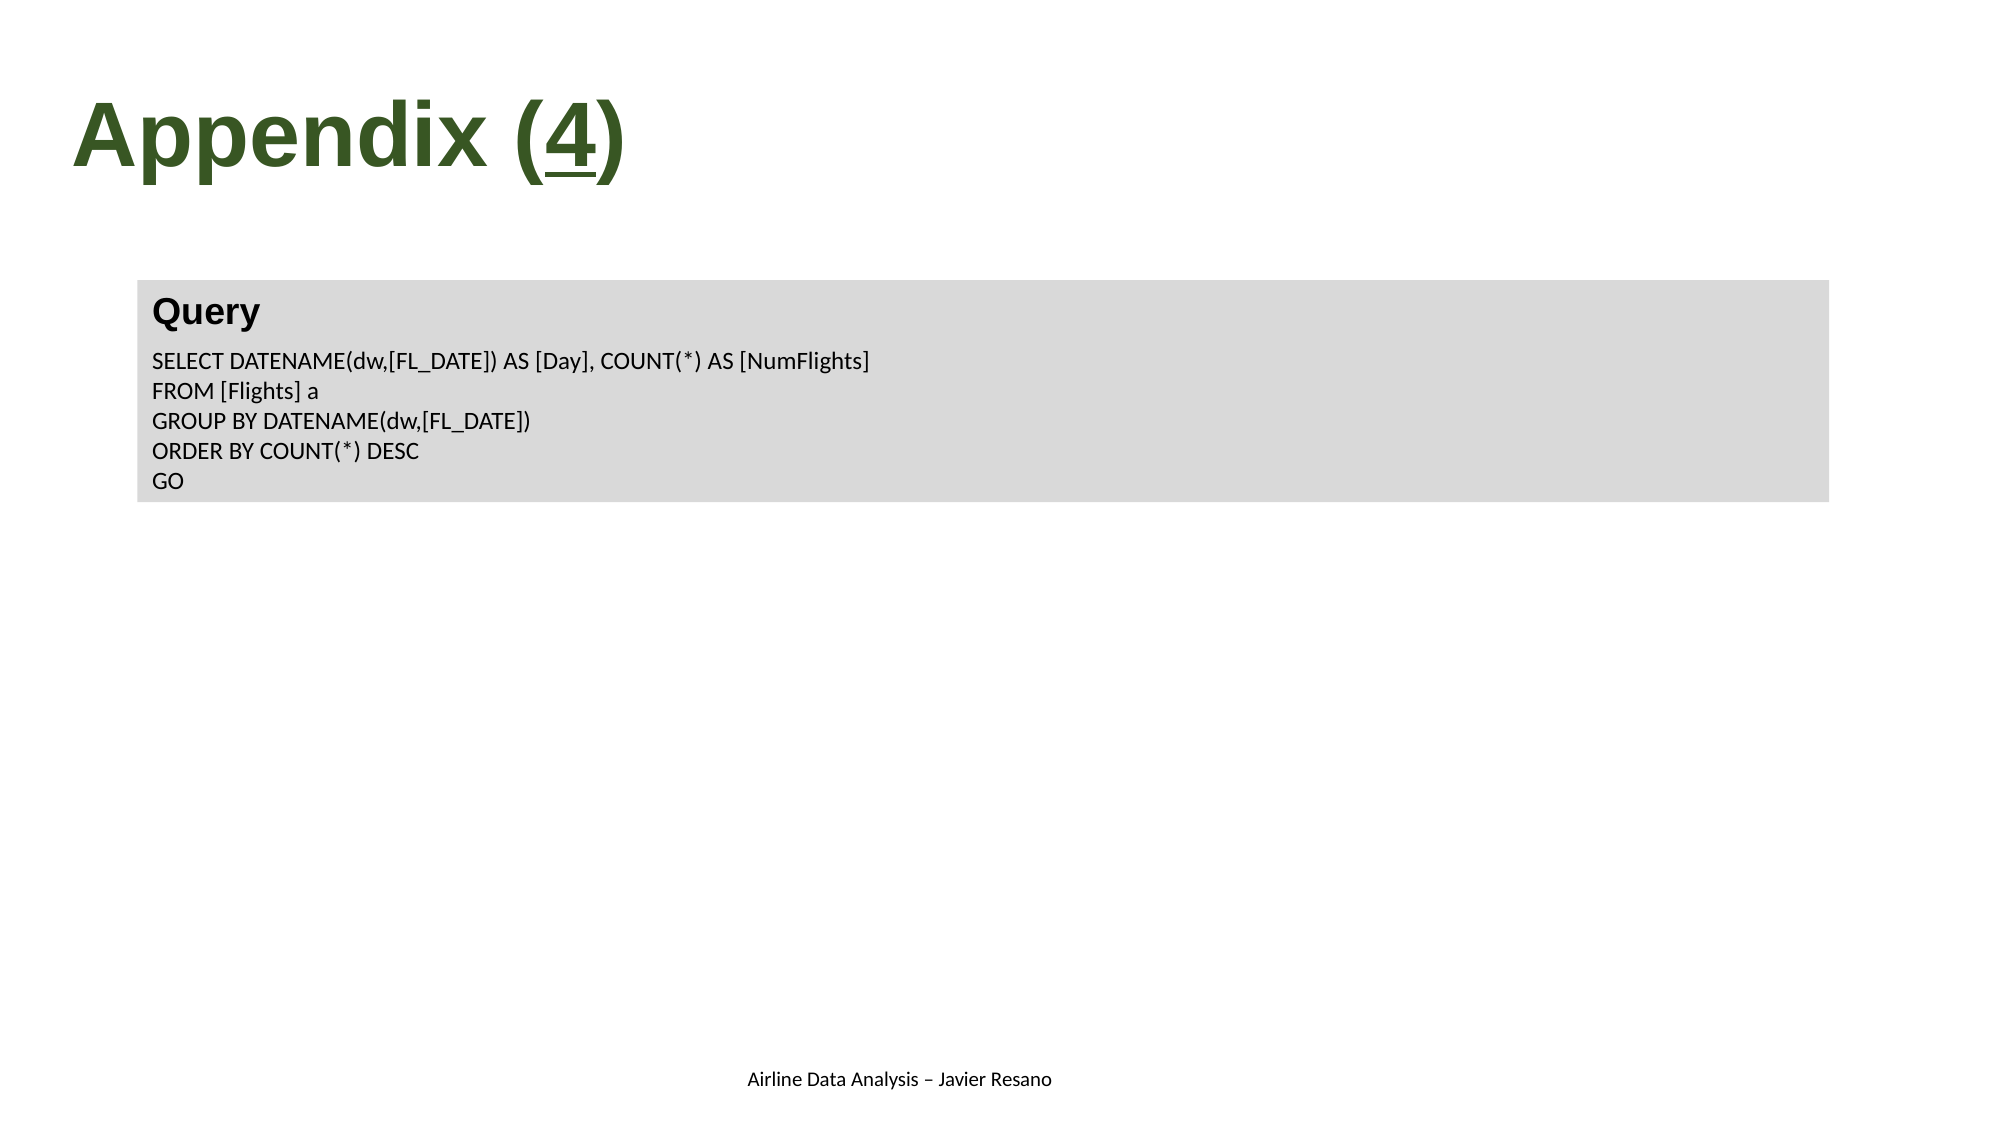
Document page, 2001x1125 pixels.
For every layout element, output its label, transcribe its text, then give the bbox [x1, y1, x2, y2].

text_box Query SELECT DATENAME(dw,[FL_DATE]) AS [Day], COUNT(*) AS [NumFlights] FROM [Flights] a GROUP BY DATENAME(dw,[FL_DATE]) ORDER BY COUNT(*) DESC GO [137, 280, 1830, 503]
text_box Airline Data Analysis – Javier Resano [732, 1058, 1223, 1098]
text_box Appendix (4) [56, 28, 1782, 246]
